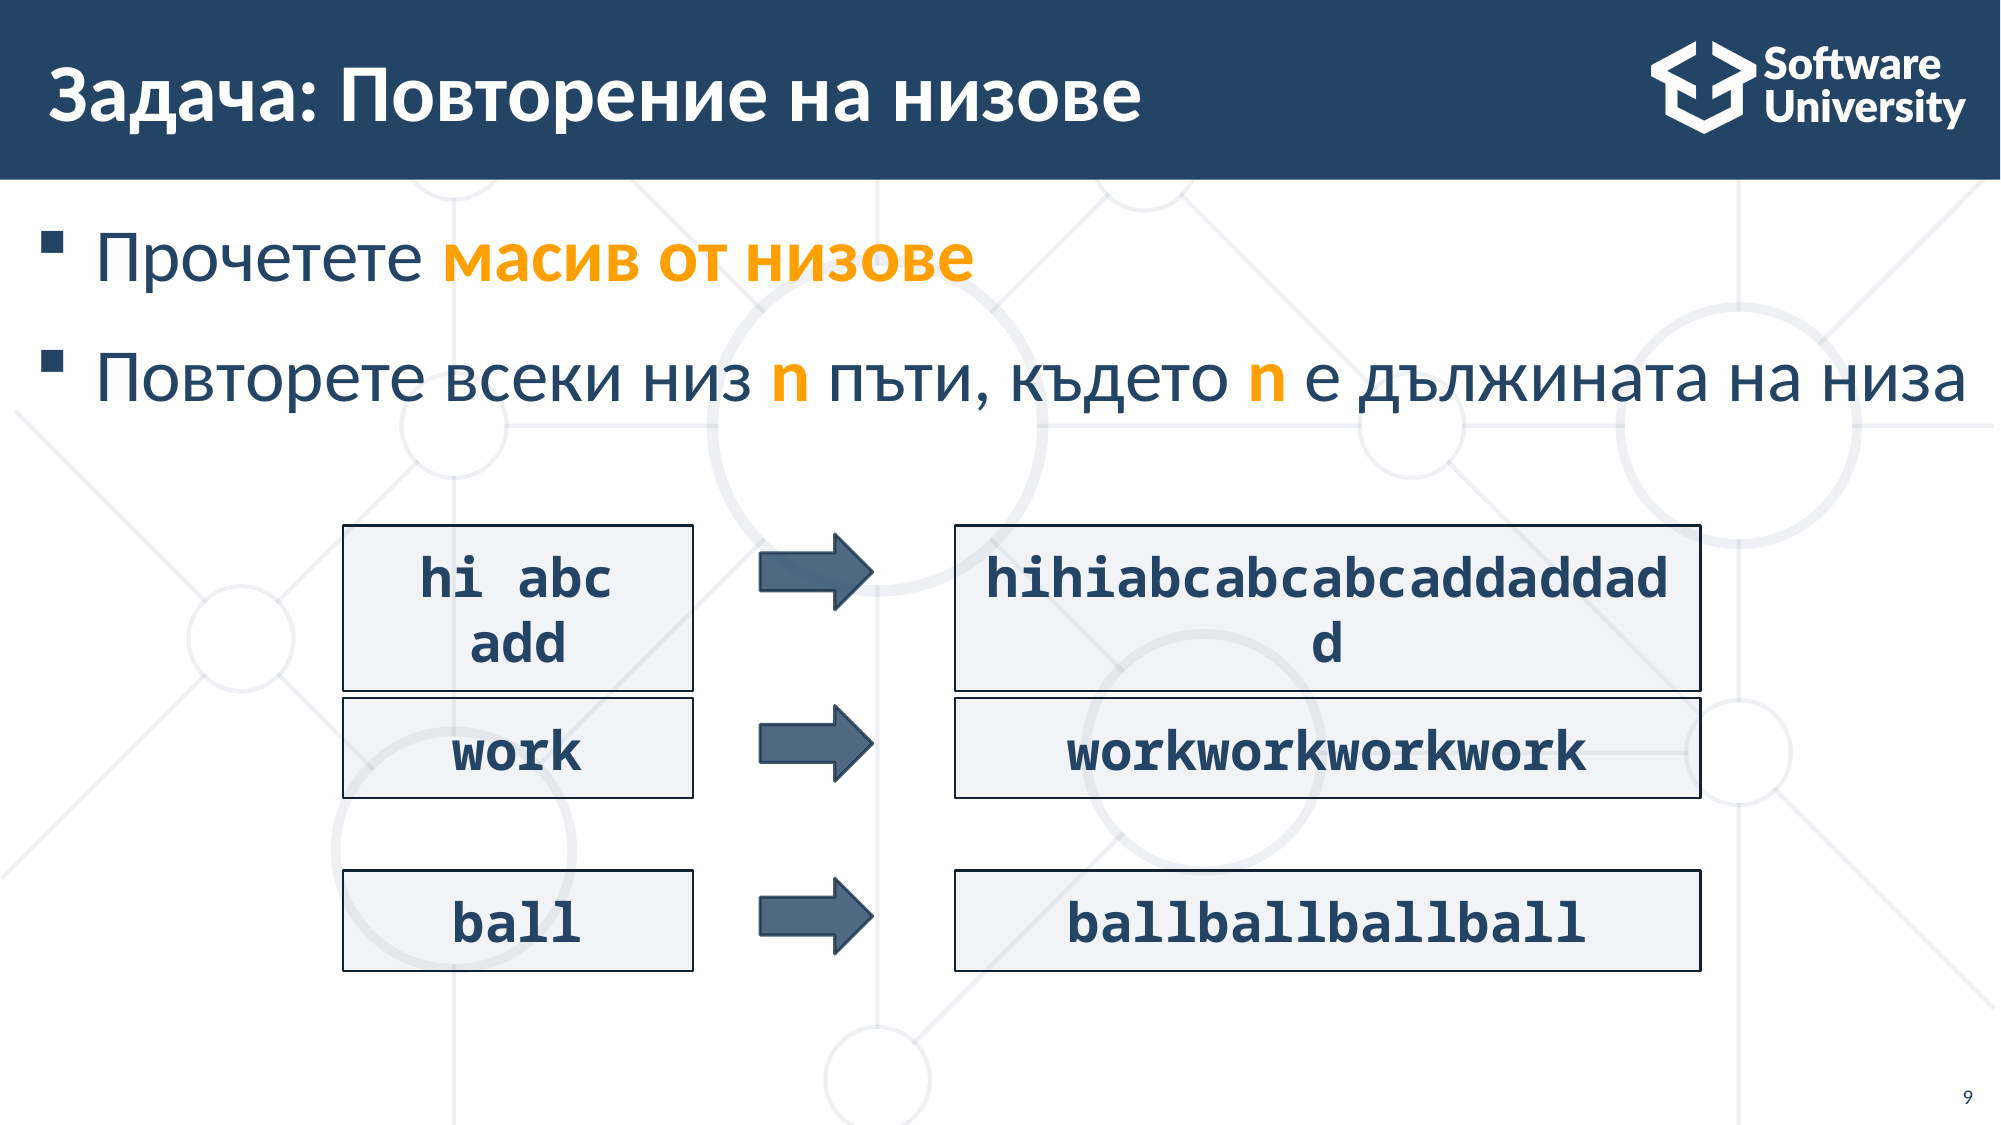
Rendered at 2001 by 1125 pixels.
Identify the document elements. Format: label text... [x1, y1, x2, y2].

list Прочетете масив от низове Повторете всеки низ n пъти, където n е дължината на низа [18, 196, 1999, 1104]
slide_number 9 [1927, 1067, 1989, 1117]
title Задача: Повторение на низове [31, 16, 1625, 162]
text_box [342, 870, 1701, 973]
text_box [342, 697, 1701, 800]
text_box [342, 525, 1701, 628]
picture [1651, 41, 1966, 134]
